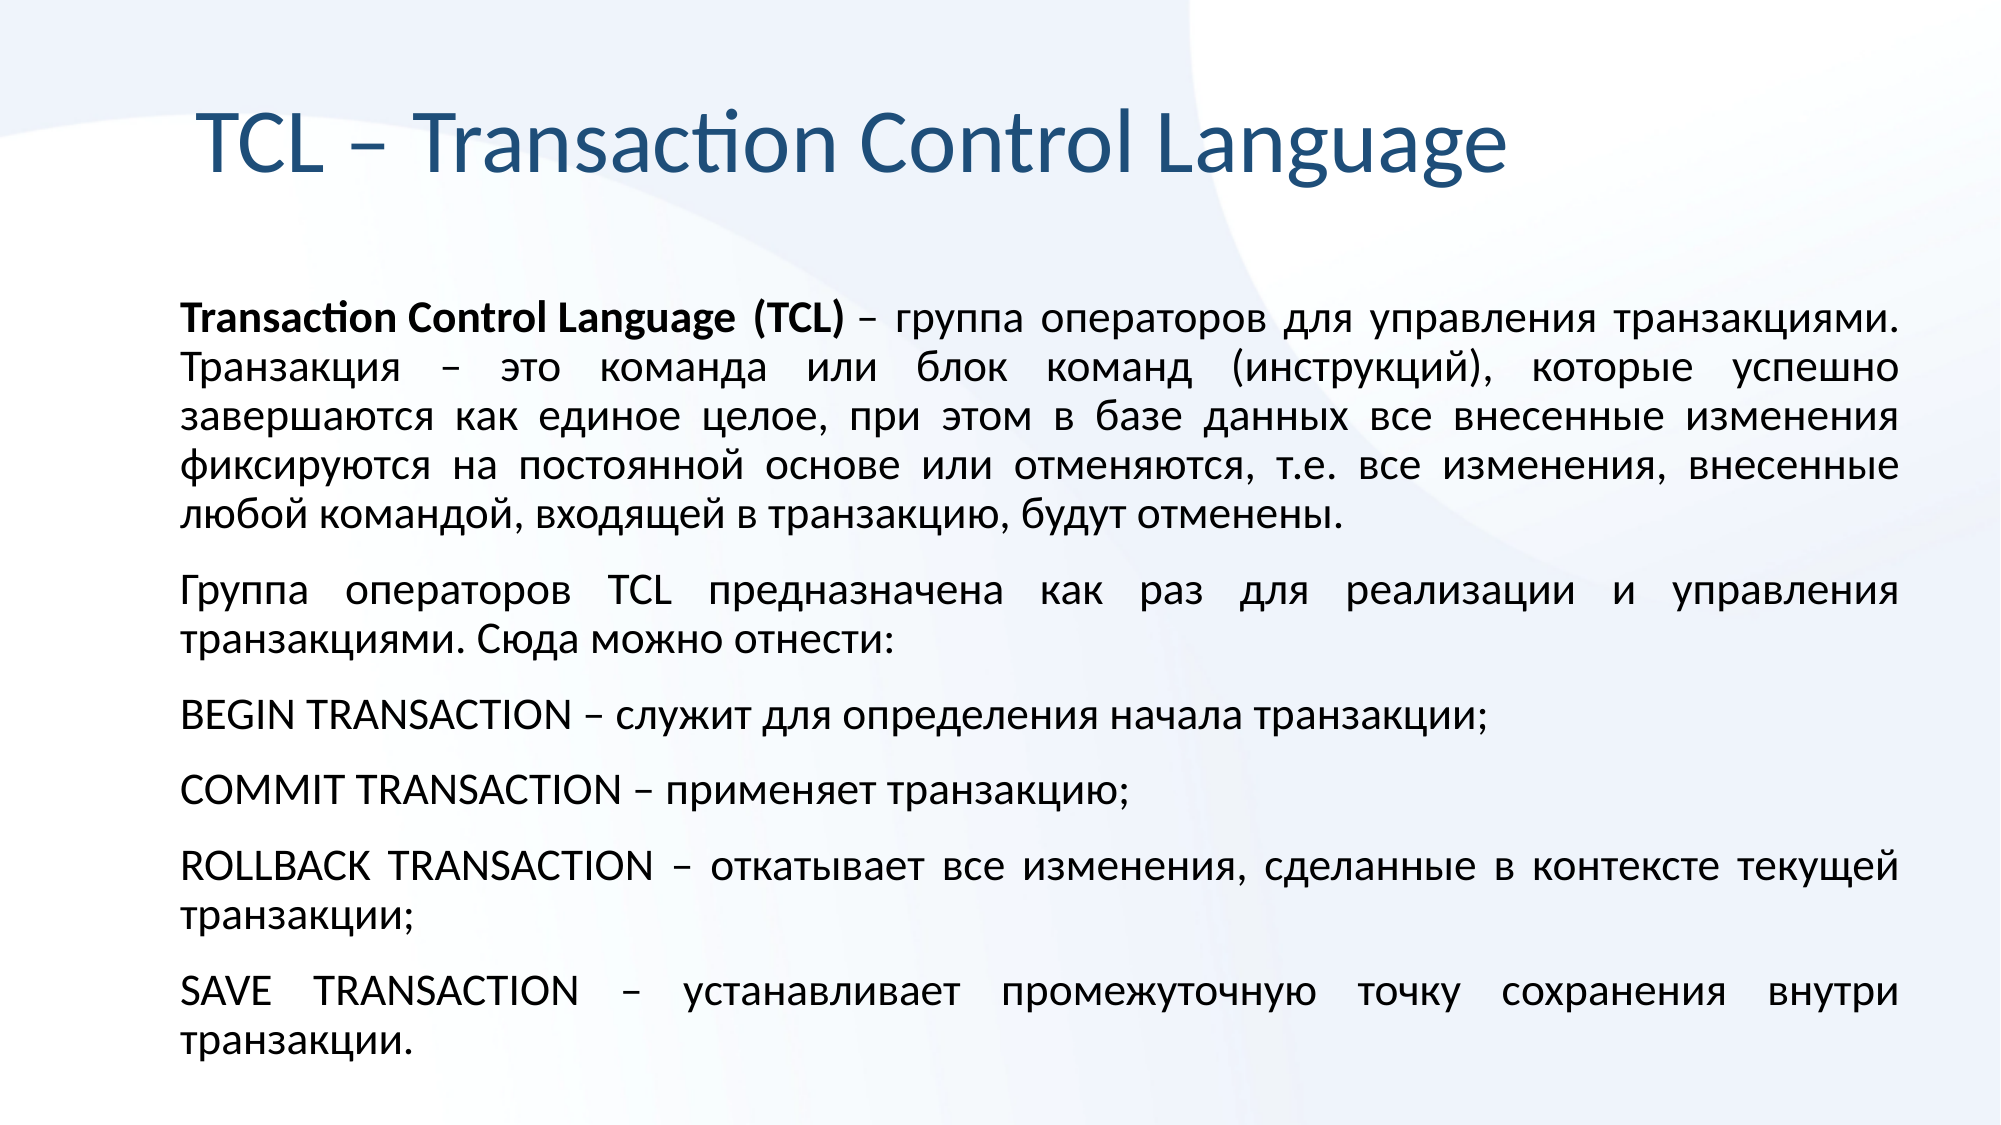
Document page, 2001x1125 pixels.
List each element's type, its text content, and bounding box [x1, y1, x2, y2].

title TCL – Transaction Control Language [180, 47, 1830, 199]
picture [0, 0, 2001, 1125]
list Transaction Control Language (TCL) – группа операторов для управления транзакциями. Транзакция – это команда или блок команд (инструкций), которые успешно завершаются как единое целое, при этом в базе данных все внесенные изменения фиксируются на постоянной основе или отменяются, т.е. все изменения, внесенные любой командой, входящей в транзакцию, будут отменены. Группа операторов TCL предназначена как раз для реализации и управления транзакциями. Сюда можно отнести: BEGIN TRANSACTION – служит для определения начала транзакции; COMMIT TRANSACTION – применяет транзакцию; ROLLBACK TRANSACTION – откатывает все изменения, сделанные в контексте текущей транзакции; SAVE TRANSACTION – устанавливает промежуточную точку сохранения внутри транзакции. [180, 236, 1902, 1078]
